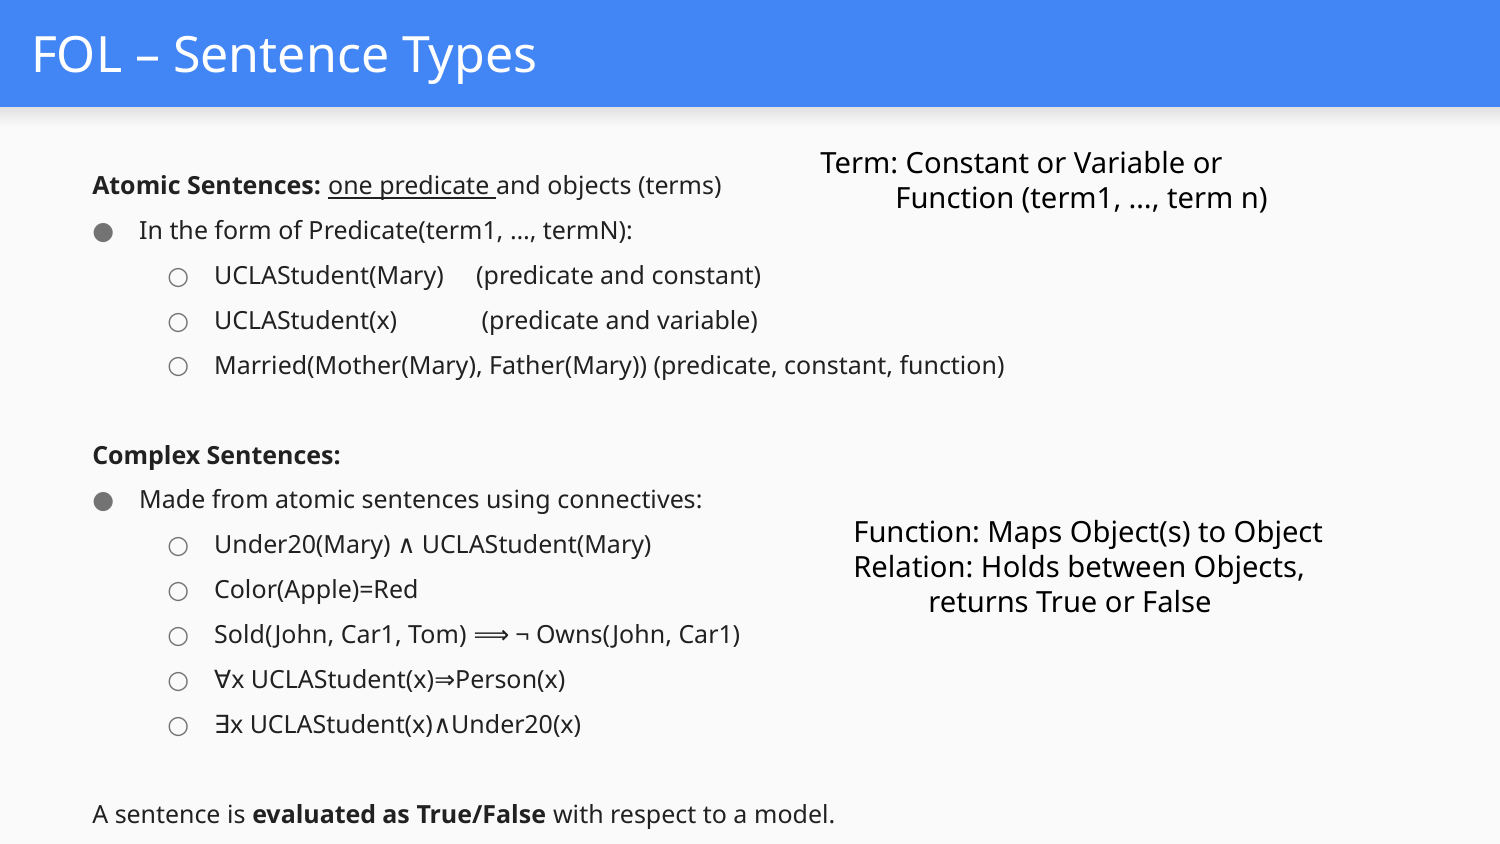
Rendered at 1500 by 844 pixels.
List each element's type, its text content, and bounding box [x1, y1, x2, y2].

text_box Function: Maps Object(s) to Object Relation: Holds between Objects, returns True or False [838, 498, 1442, 634]
title FOL – Sentence Types [16, 2, 1464, 102]
text_box Atomic Sentences: one predicate and objects (terms) In the form of Predicate(term1, …, termN): UCLAStudent(Mary) (predicate and constant) UCLAStudent(x) (predicate and variable) Married(Mother(Mary), Father(Mary)) (predicate, constant, function) Complex Sentences: Made from atomic sentences using connectives: Under20(Mary) ∧ UCLAStudent(Mary) Color(Apple)=Red Sold(John, Car1, Tom) ⟹ ¬ Owns(John, Car1) ∀x UCLAStudent(x)⇒Person(x) ∃x UCLAStudent(x)∧Under20(x) A sentence is evaluated as True/False with respect to a model. [77, 139, 1464, 835]
text_box Term: Constant or Variable or Function (term1, …, term n) [805, 128, 1452, 229]
